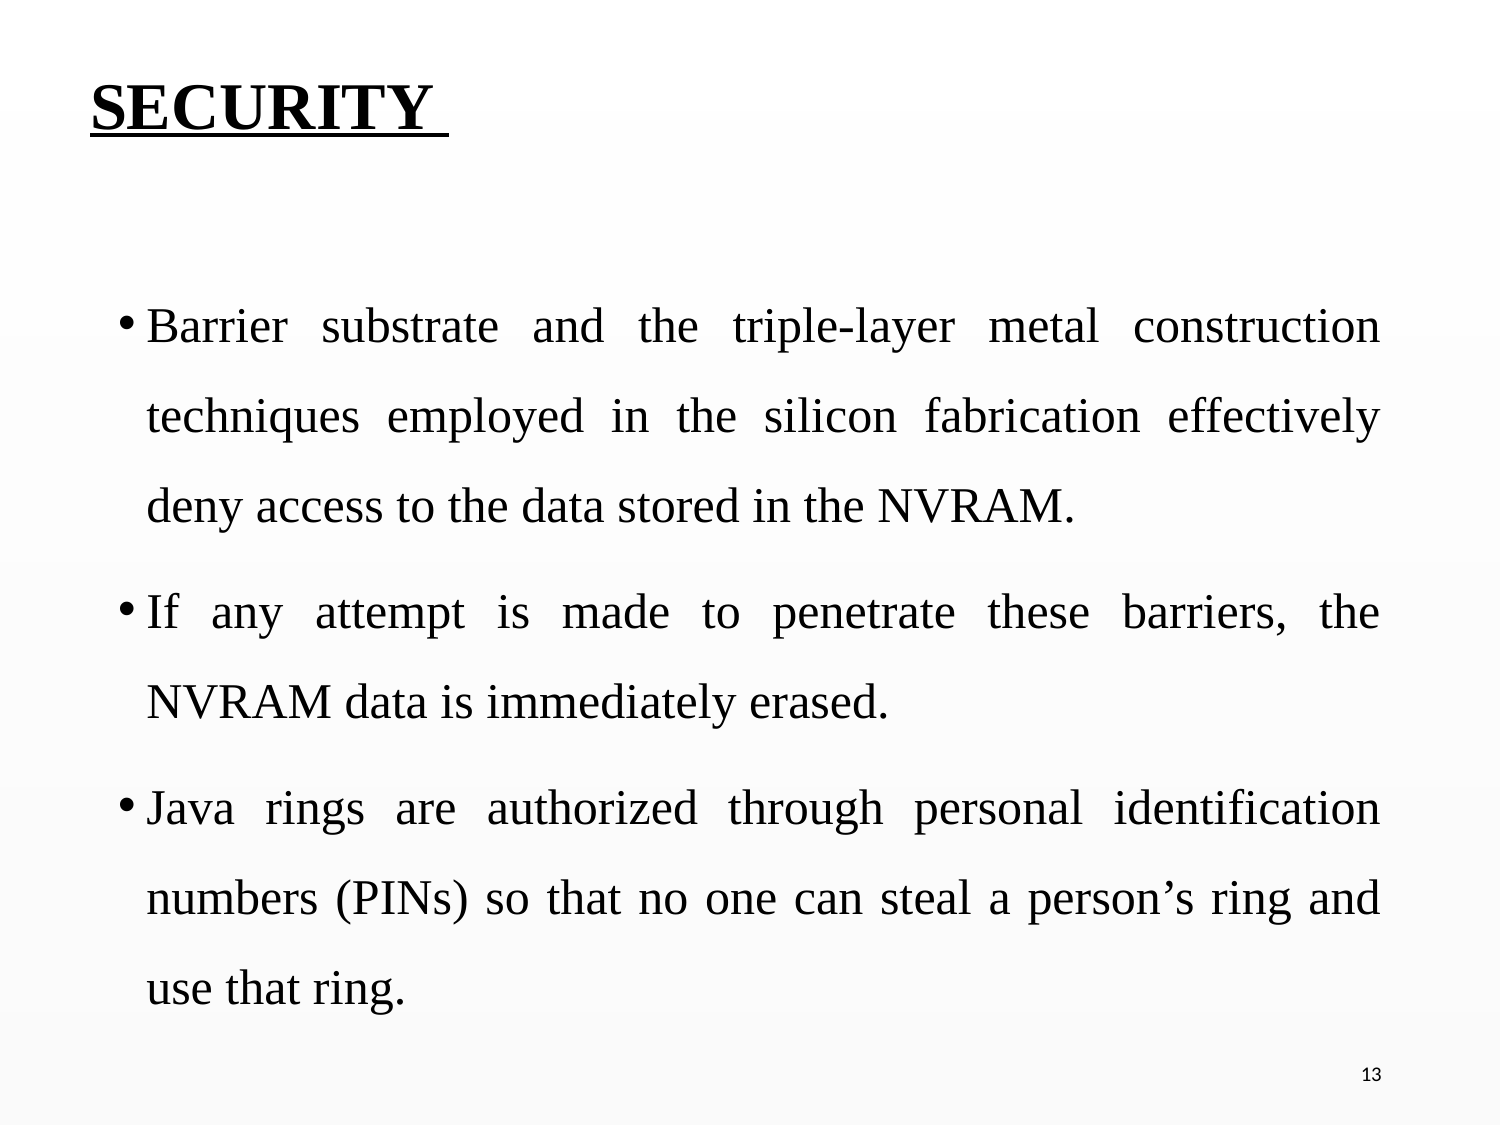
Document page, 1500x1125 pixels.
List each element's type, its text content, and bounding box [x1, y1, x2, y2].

title SECURITY [75, 30, 1425, 185]
list Barrier substrate and the triple-layer metal construction techniques employed in the silicon fabrication effectively deny access to the data stored in the NVRAM. If any attempt is made to penetrate these barriers, the NVRAM data is immediately erased. Java rings are authorized through personal identification numbers (PINs) so that no one can steal a person’s ring and use that ring. [103, 255, 1397, 1043]
slide_number 13 [1059, 1042, 1397, 1103]
